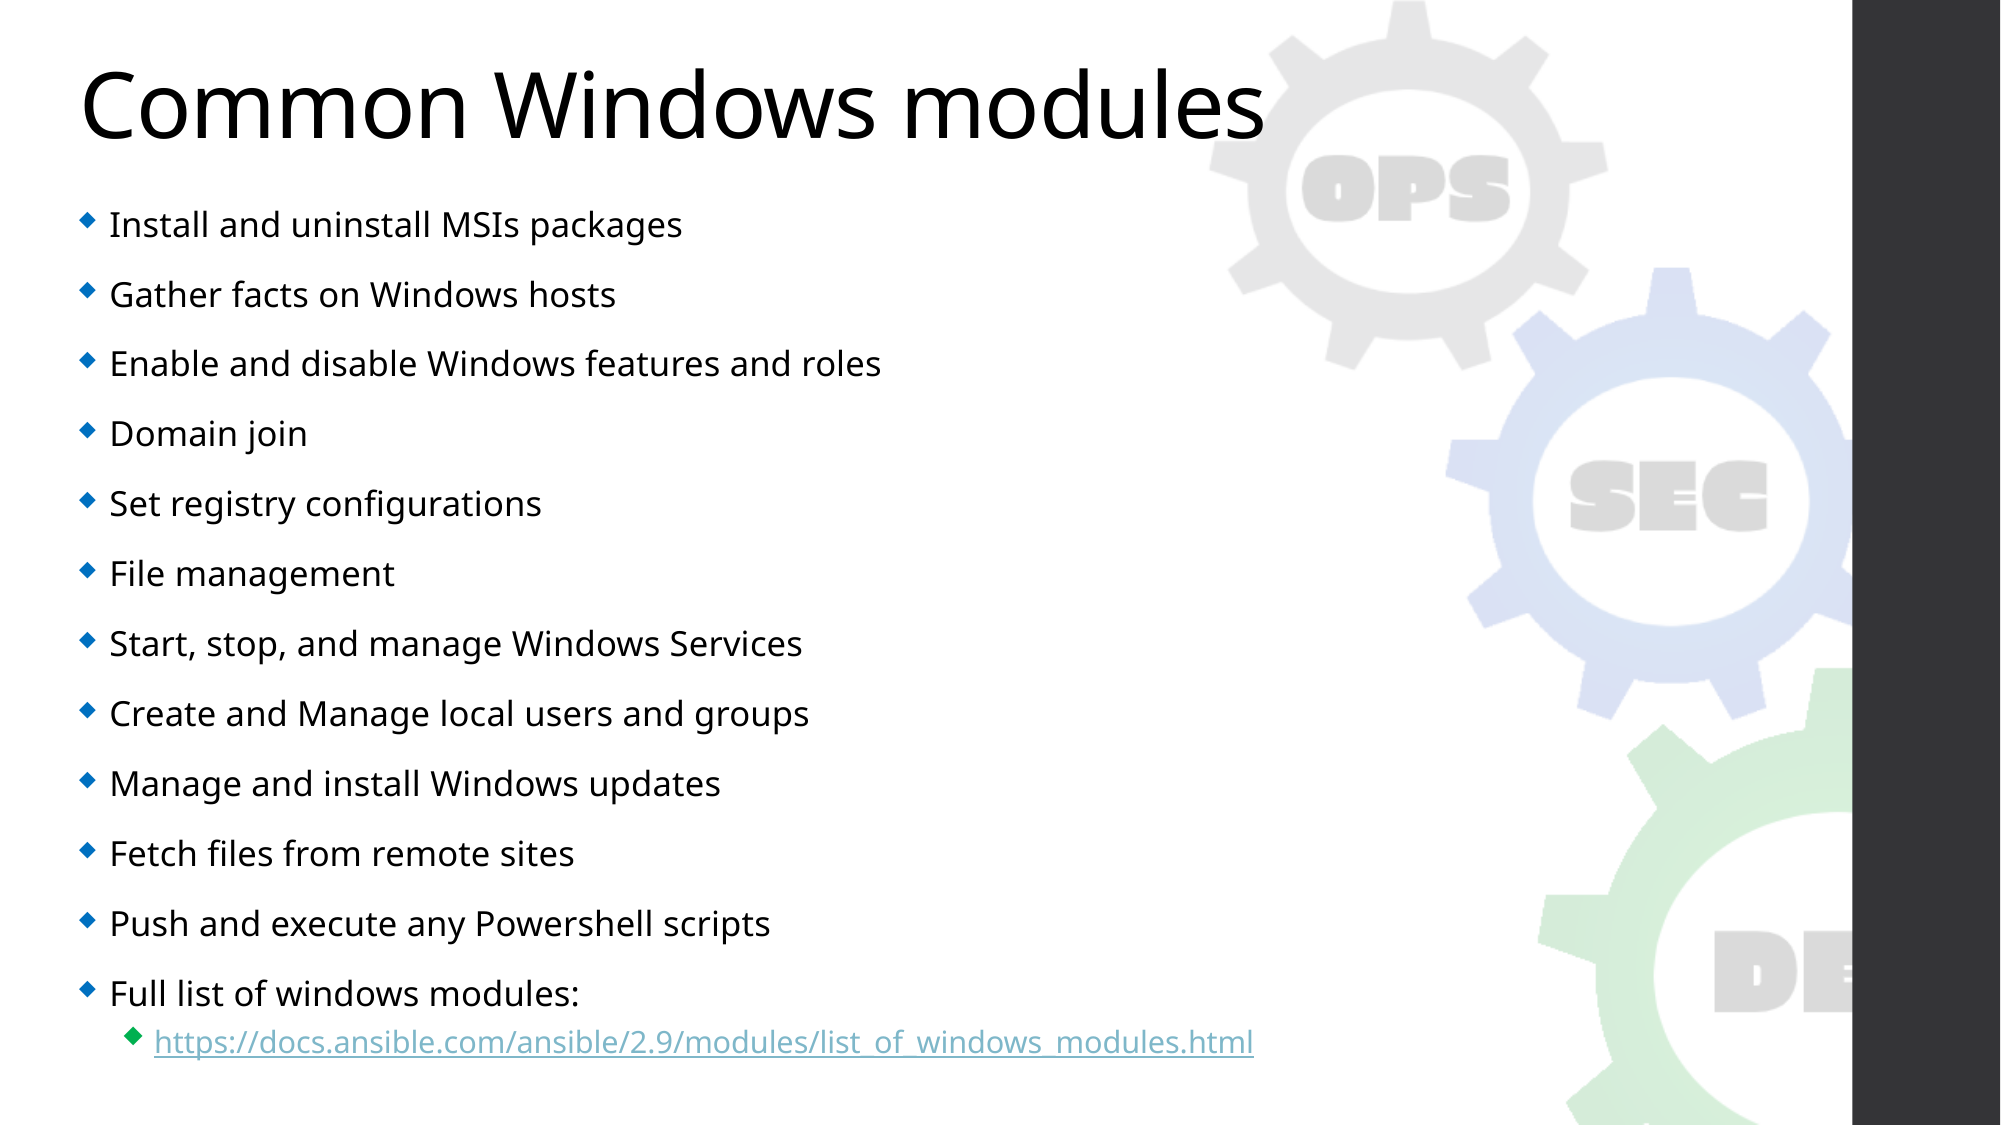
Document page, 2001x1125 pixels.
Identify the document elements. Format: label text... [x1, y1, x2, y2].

title Common Windows modules [64, 33, 1797, 166]
list Install and uninstall MSIs packages Gather facts on Windows hosts Enable and disable Windows features and roles Domain join Set registry configurations File management Start, stop, and manage Windows Services Create and Manage local users and groups Manage and install Windows updates Fetch files from remote sites Push and execute any Powershell scripts Full list of windows modules: https://docs.ansible.com/ansible/2.9/modules/list_of_windows_modules.html [64, 198, 1797, 1073]
